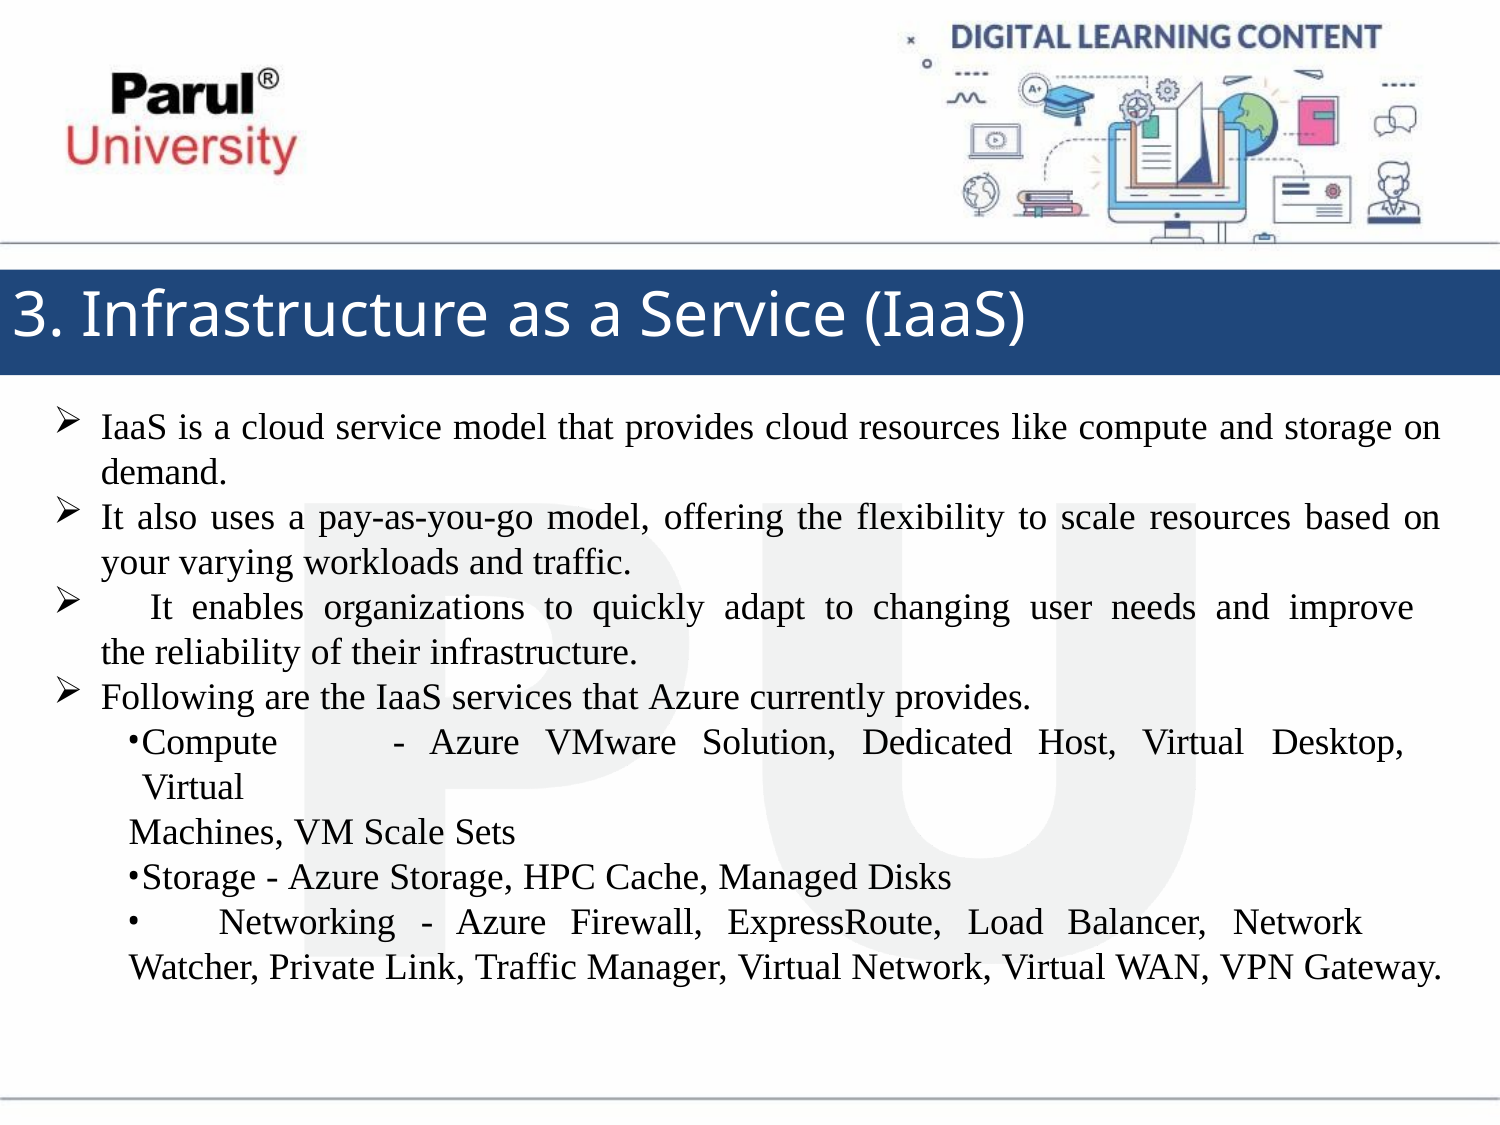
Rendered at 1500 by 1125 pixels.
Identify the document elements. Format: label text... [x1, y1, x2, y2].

title 3. Infrastructure as a Service (IaaS) [10, 272, 1490, 462]
picture [0, 0, 1500, 269]
picture [0, 376, 1500, 1125]
text_box IaaS is a cloud service model that provides cloud resources like compute and storage on demand. It also uses a pay-as-you-go model, offering the flexibility to scale resources based on your varying workloads and traffic. It enables organizations to quickly adapt to changing user needs and improve the reliability of their infrastructure. Following are the IaaS services that Azure currently provides. Compute - Azure VMware Solution, Dedicated Host, Virtual Desktop, Virtual Machines, VM Scale Sets Storage - Azure Storage, HPC Cache, Managed Disks Networking - Azure Firewall, ExpressRoute, Load Balancer, Network Watcher, Private Link, Traffic Manager, Virtual Network, Virtual WAN, VPN Gateway. [51, 399, 1449, 987]
